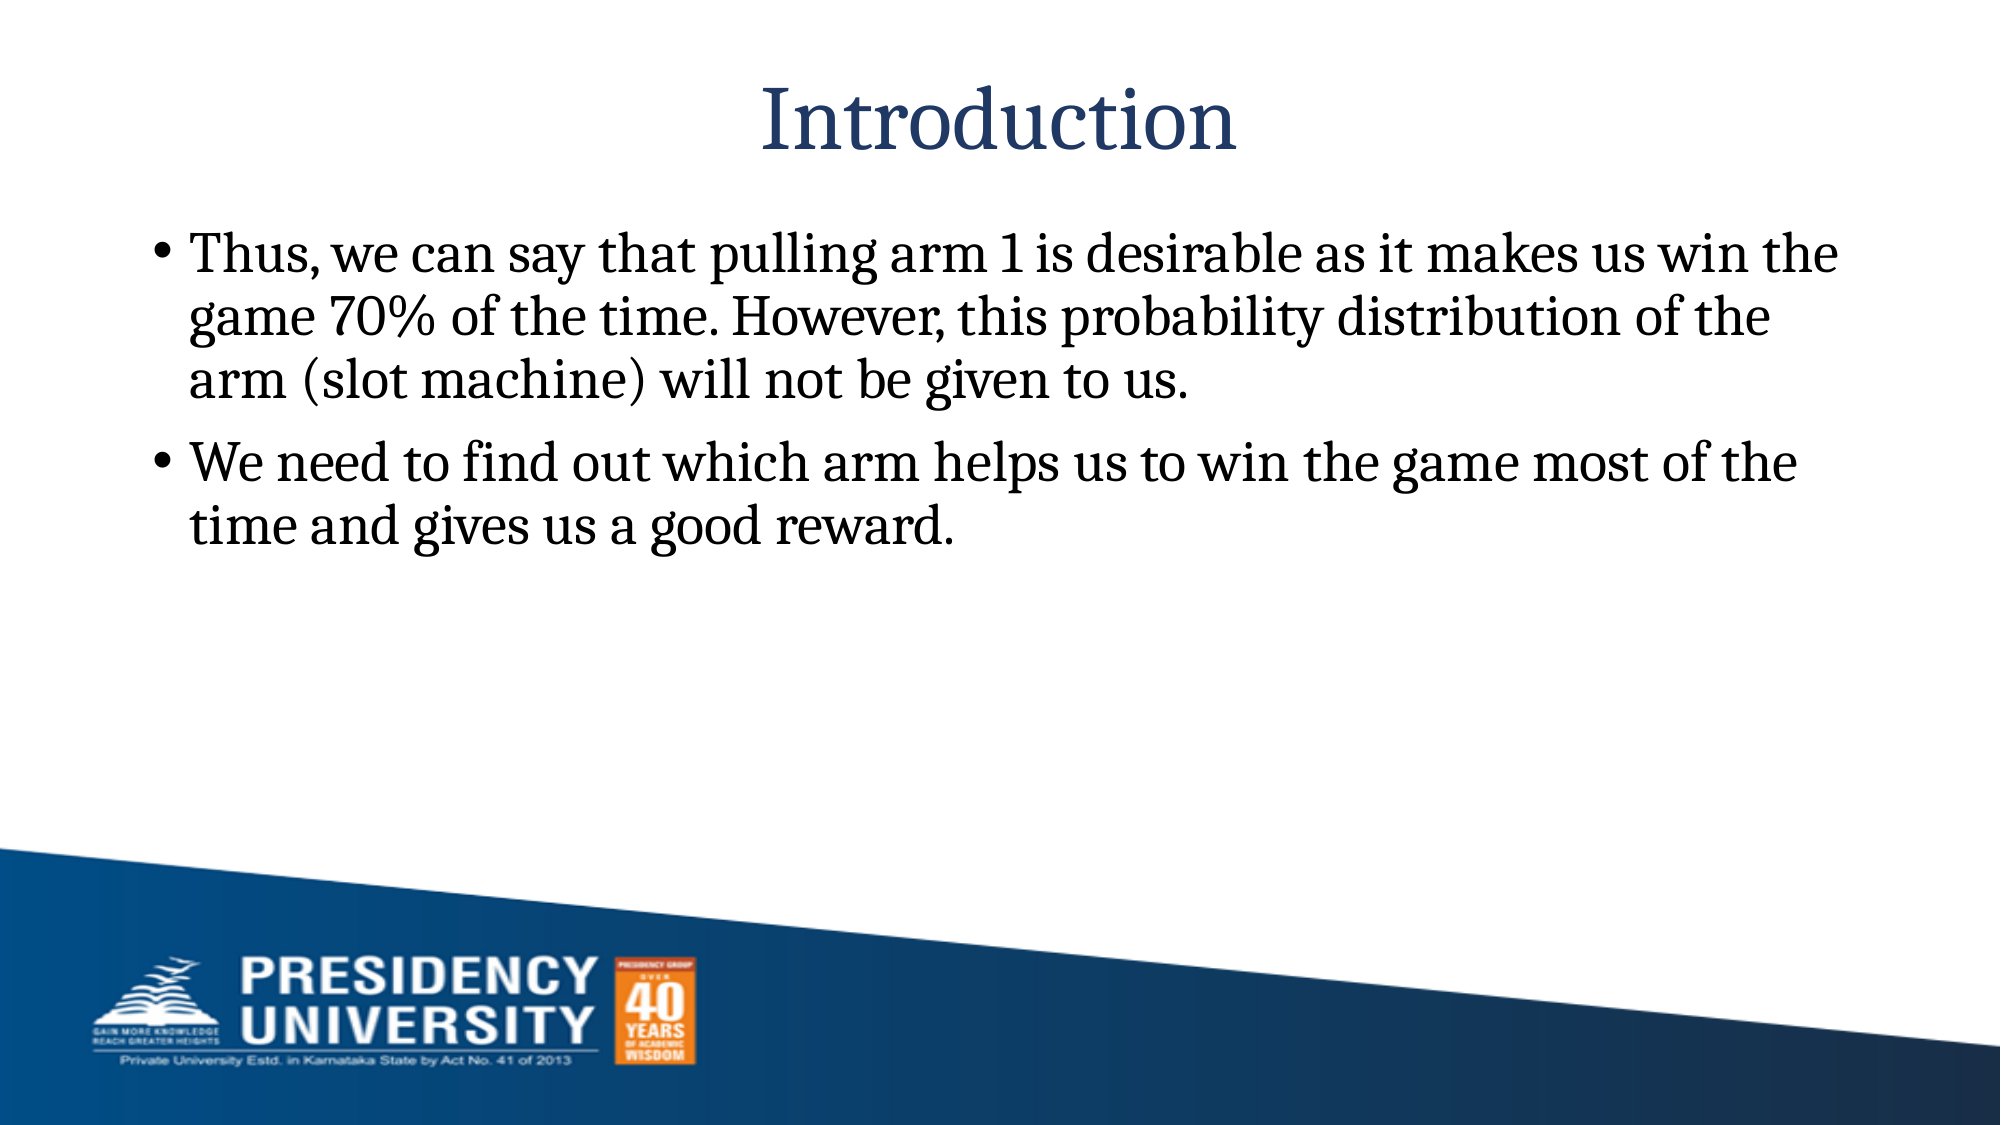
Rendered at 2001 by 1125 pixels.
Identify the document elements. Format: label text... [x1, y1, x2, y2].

title Introduction [137, 51, 1863, 189]
list Thus, we can say that pulling arm 1 is desirable as it makes us win the game 70% of the time. However, this probability distribution of the arm (slot machine) will not be given to us. We need to find out which arm helps us to win the game most of the time and gives us a good reward. [137, 214, 1863, 851]
picture [0, 845, 2000, 1125]
